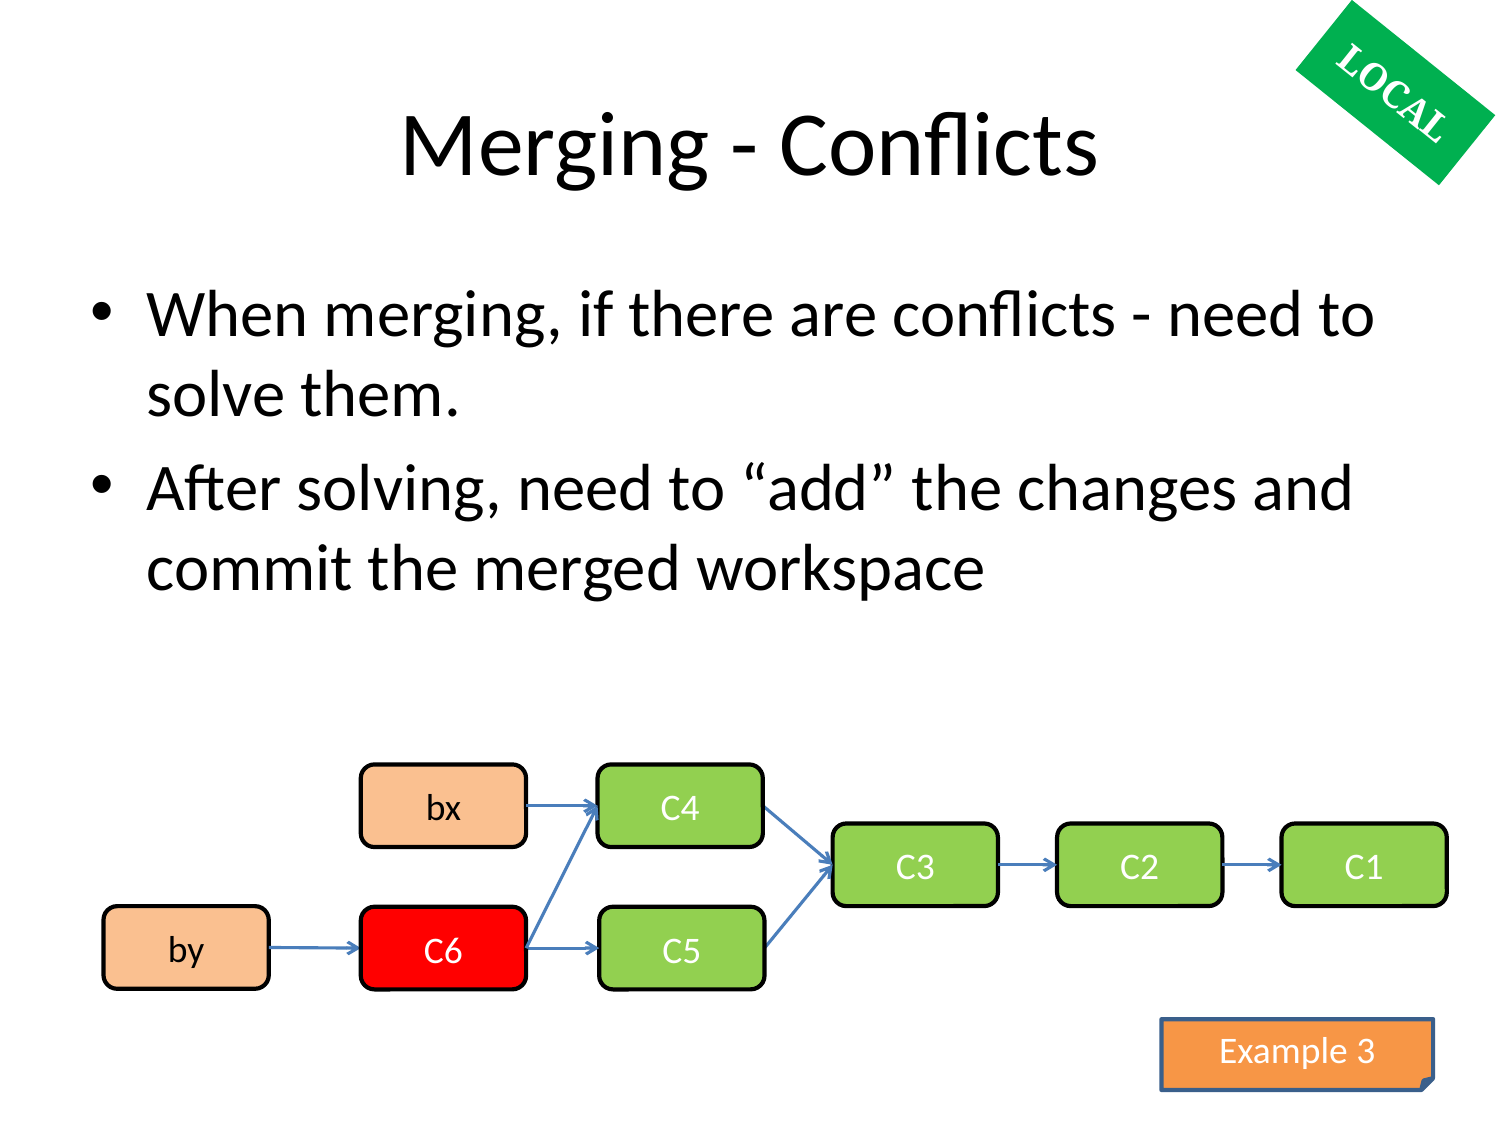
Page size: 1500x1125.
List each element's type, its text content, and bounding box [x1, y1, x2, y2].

text_box C5 [597, 904, 767, 992]
text_box Example 3 [1159, 1017, 1436, 1093]
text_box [525, 805, 598, 949]
text_box bx [358, 762, 529, 850]
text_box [762, 805, 833, 865]
text_box by [101, 904, 271, 991]
title Merging - Conflicts [75, 45, 1425, 233]
text_box LOCAL [1293, 0, 1498, 188]
text_box C2 [1054, 821, 1225, 909]
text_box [764, 864, 833, 949]
list When merging, if there are conflicts - need to solve them. After solving, need to “add” the changes and commit the merged workspace [75, 262, 1425, 1005]
text_box C1 [1279, 821, 1449, 909]
text_box C3 [837, 821, 1001, 909]
text_box C4 [595, 762, 765, 850]
text_box C6 [358, 904, 529, 992]
